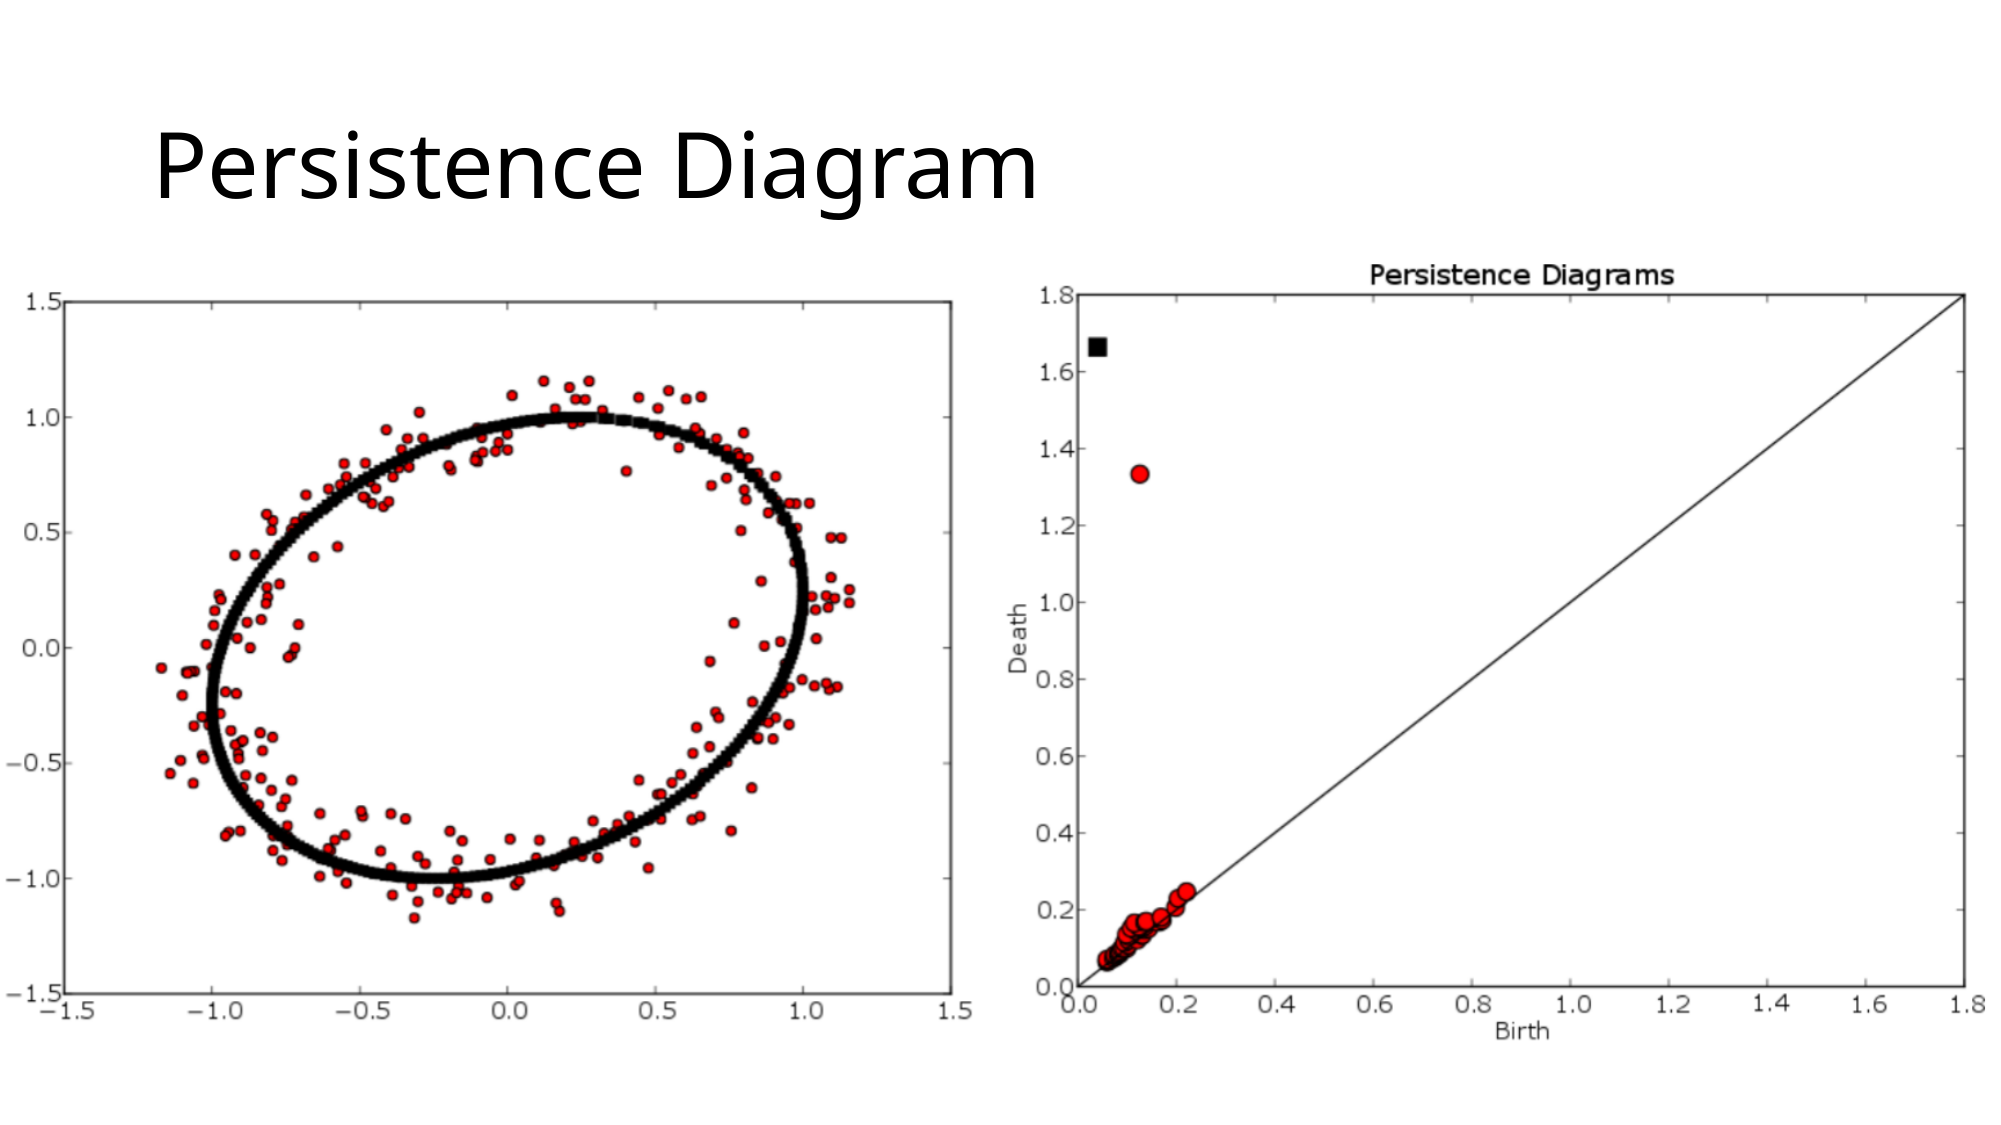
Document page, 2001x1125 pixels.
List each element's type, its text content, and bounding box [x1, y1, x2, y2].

title Persistence Diagram [137, 59, 1863, 255]
picture [0, 255, 2000, 1057]
